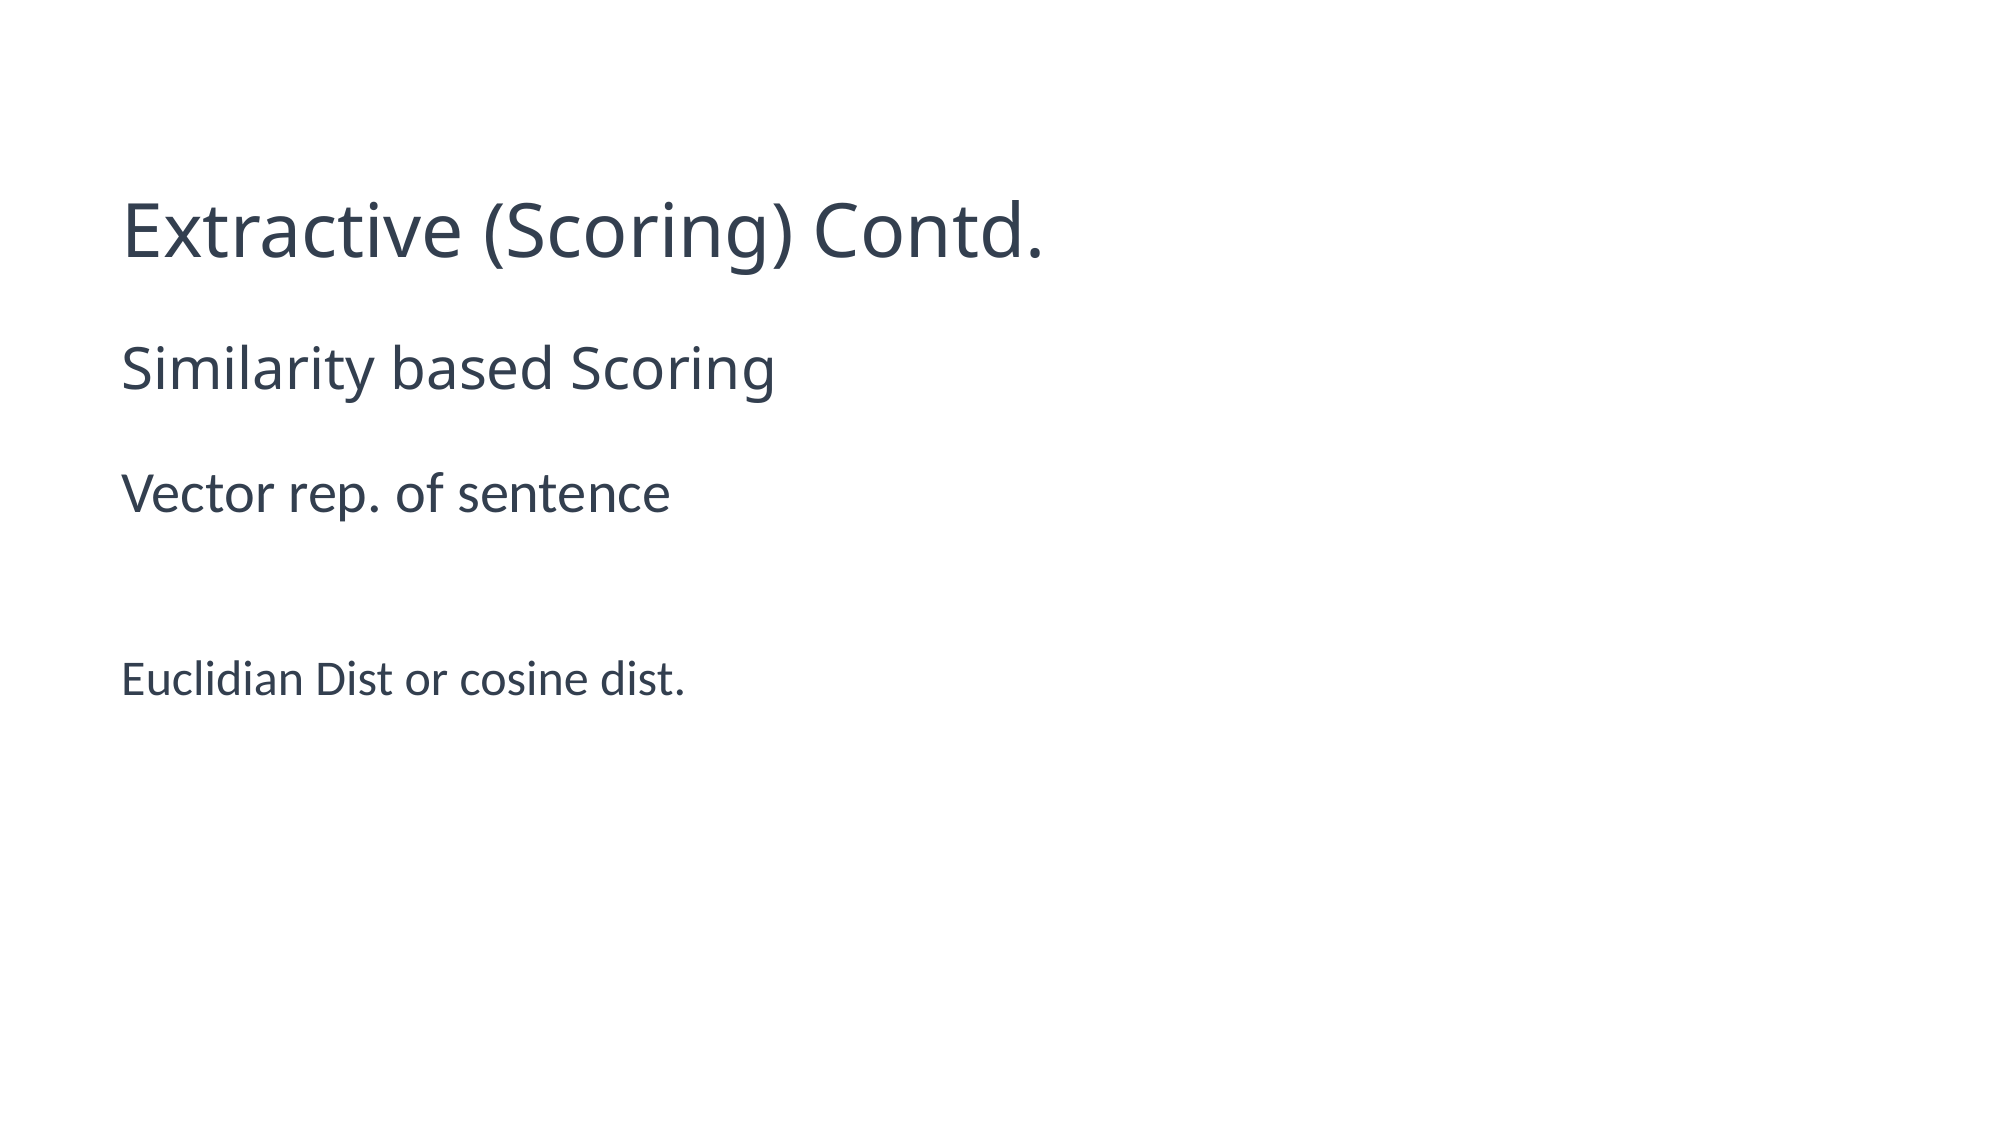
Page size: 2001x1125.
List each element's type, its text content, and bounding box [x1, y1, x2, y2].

title Extractive (Scoring) Contd. [106, 96, 1319, 287]
list Vector rep. of sentence [106, 454, 1832, 611]
text_box Similarity based Scoring [106, 287, 1319, 455]
text_box Euclidian Dist or cosine dist. [106, 638, 1378, 714]
